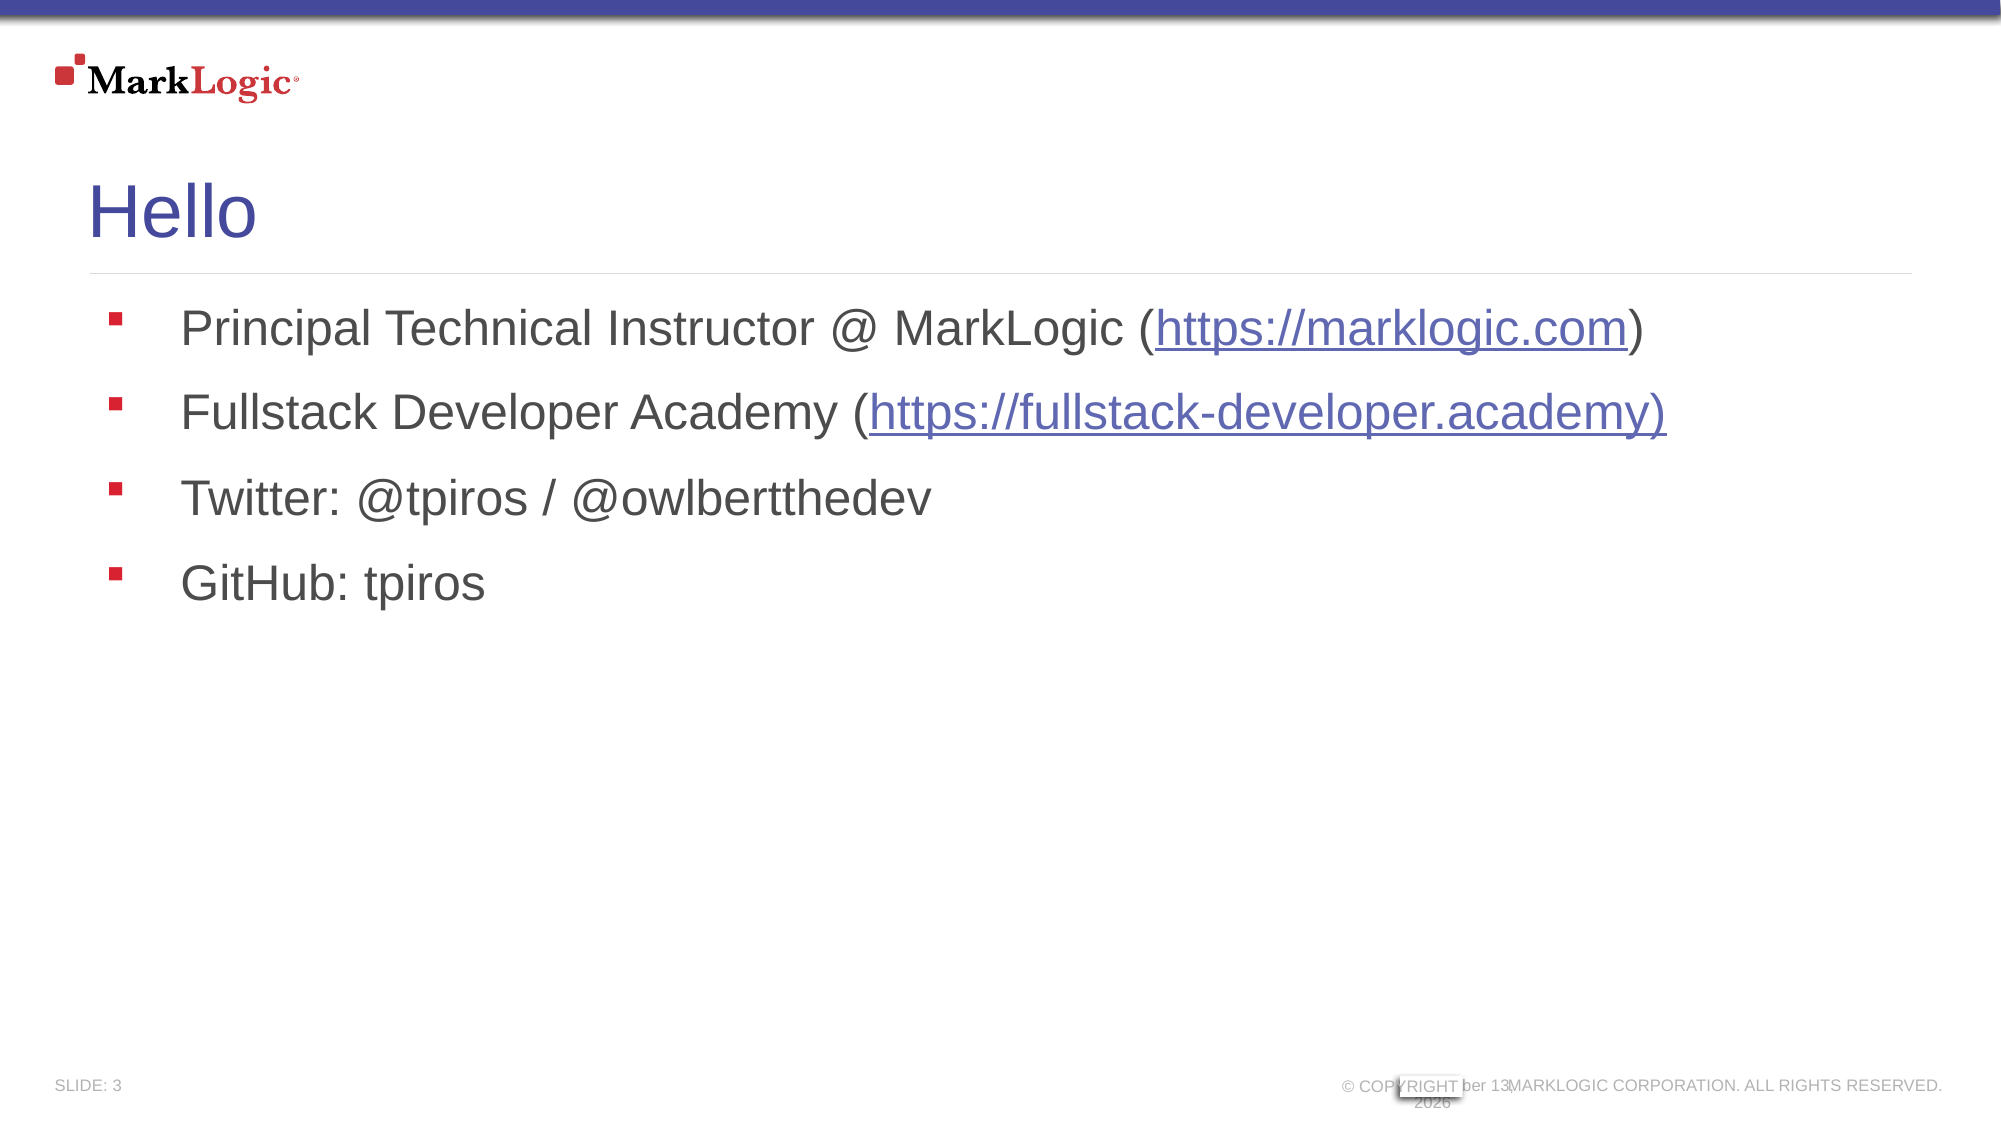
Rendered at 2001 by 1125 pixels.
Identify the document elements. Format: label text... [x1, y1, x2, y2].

title Hello [87, 168, 1907, 265]
list Principal Technical Instructor @ MarkLogic (https://marklogic.com) Fullstack Developer Academy (https://fullstack-developer.academy) Twitter: @tpiros / @owlbertthedev GitHub: tpiros [86, 295, 1907, 955]
